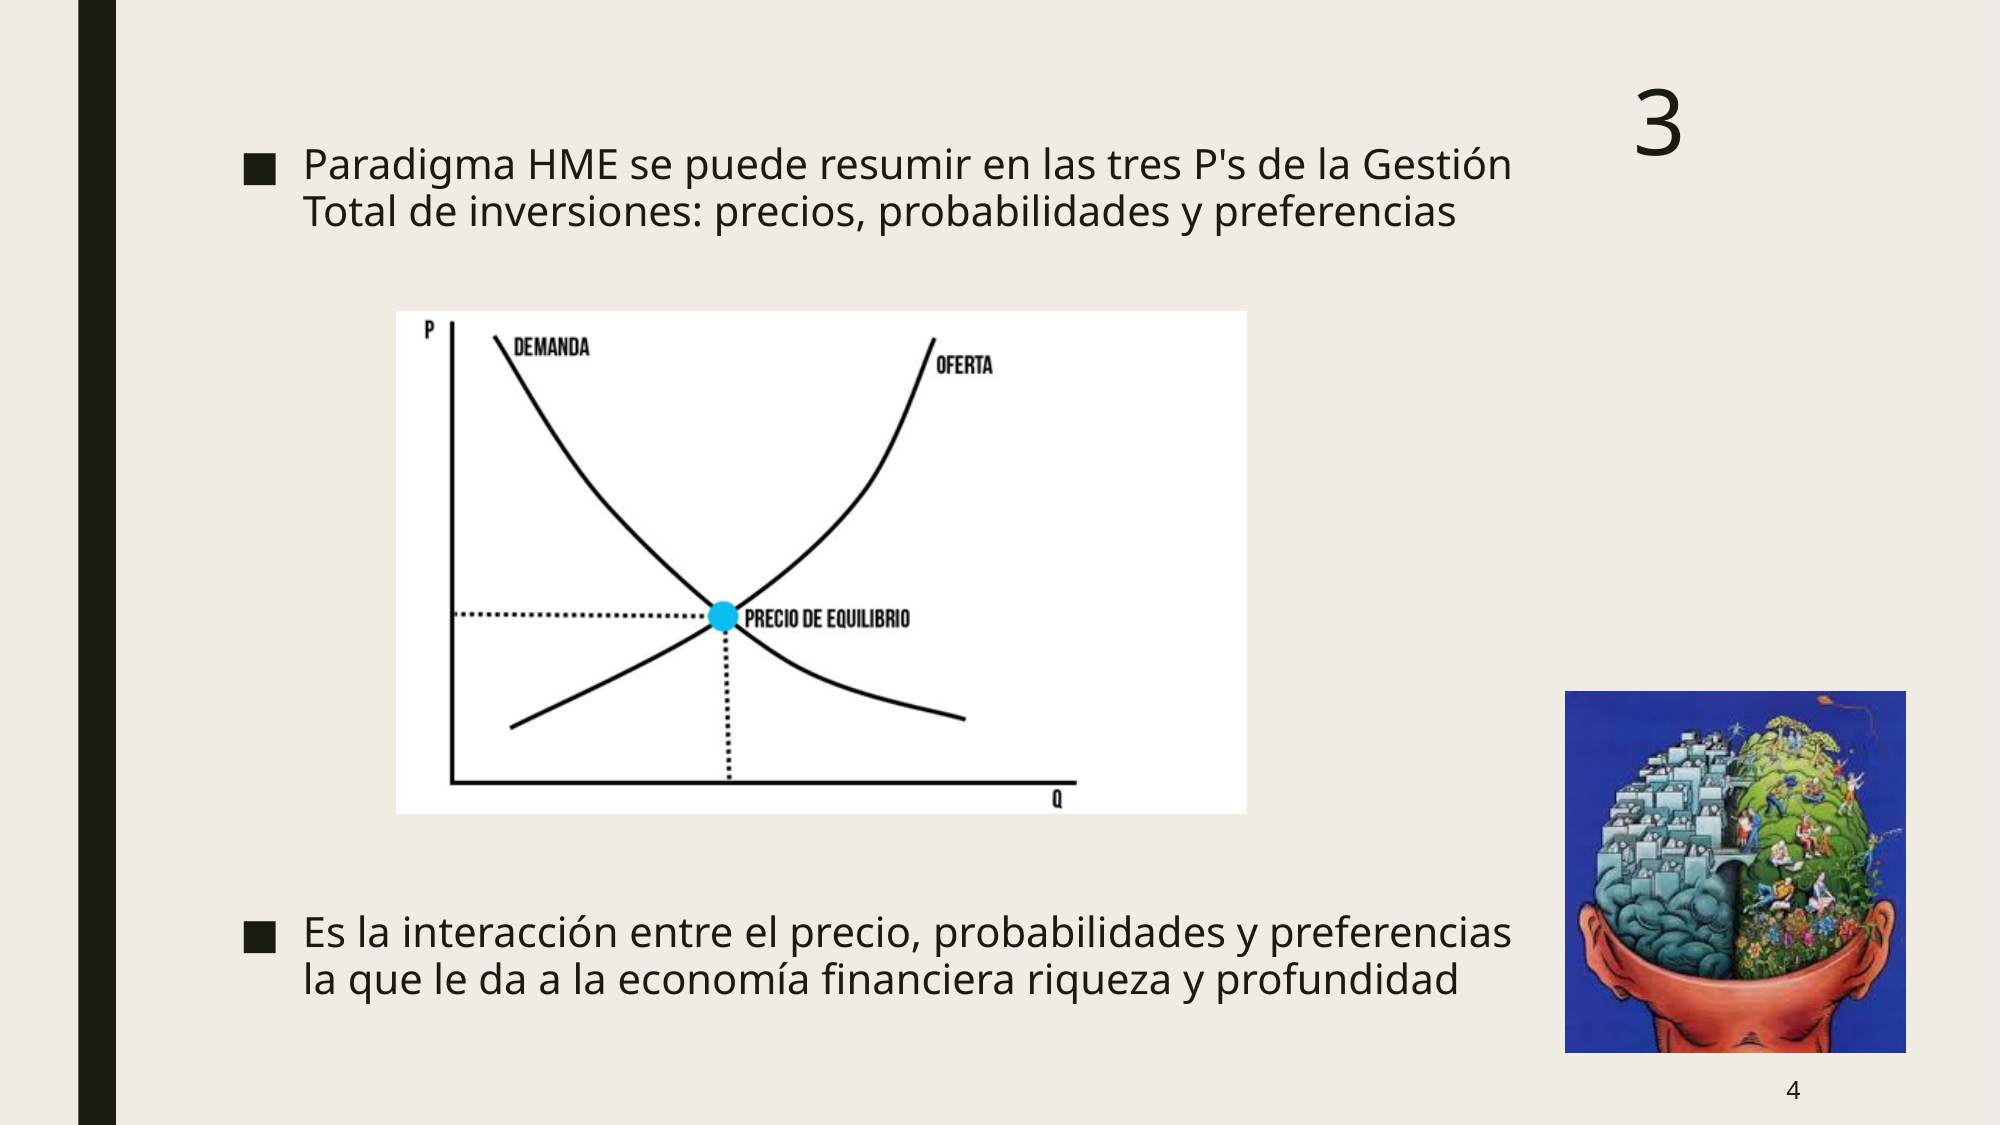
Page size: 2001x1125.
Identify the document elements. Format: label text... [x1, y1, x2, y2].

picture [396, 311, 1247, 814]
title 3 [1618, 70, 1800, 314]
picture [1564, 691, 1906, 1053]
list Paradigma HME se puede resumir en las tres P's de la Gestión Total de inversiones: precios, probabilidades y preferencias Es la interacción entre el precio, probabilidades y preferencias la que le da a la economía financiera riqueza y profundidad [225, 134, 1533, 1087]
slide_number 4 [1553, 1058, 1816, 1125]
